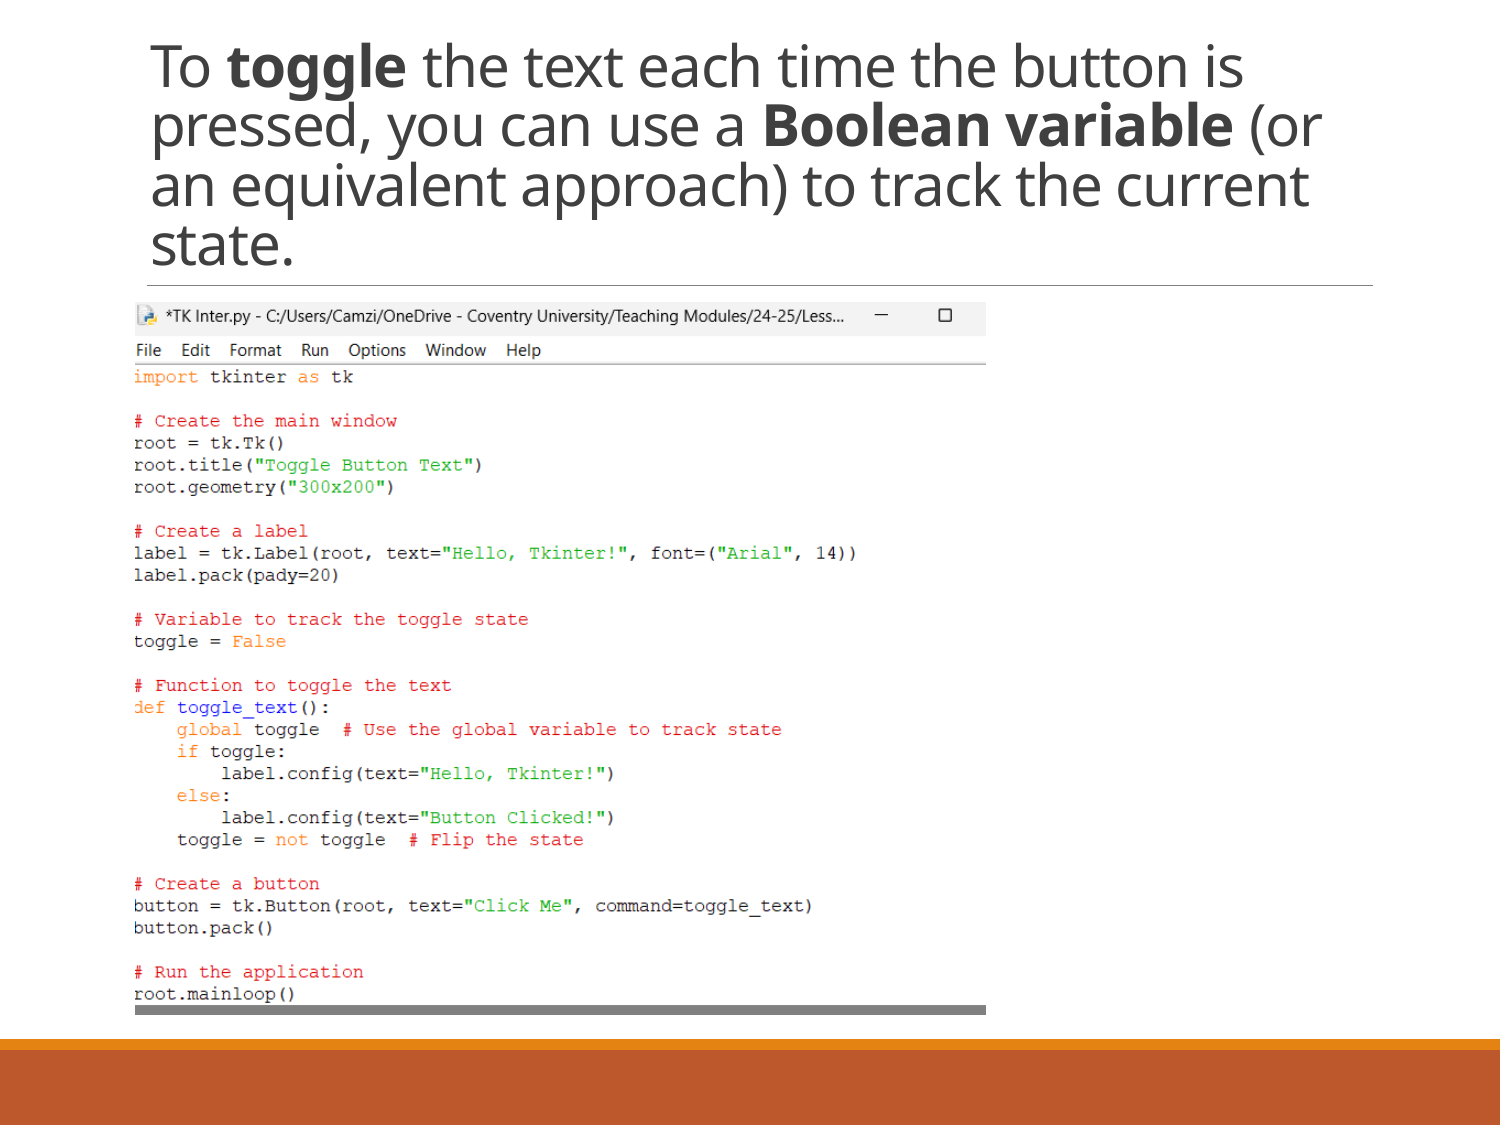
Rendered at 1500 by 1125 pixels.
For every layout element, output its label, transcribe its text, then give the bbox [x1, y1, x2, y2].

title To toggle the text each time the button is pressed, you can use a Boolean variable (or an equivalent approach) to track the current state. [135, 47, 1373, 285]
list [134, 302, 986, 1016]
